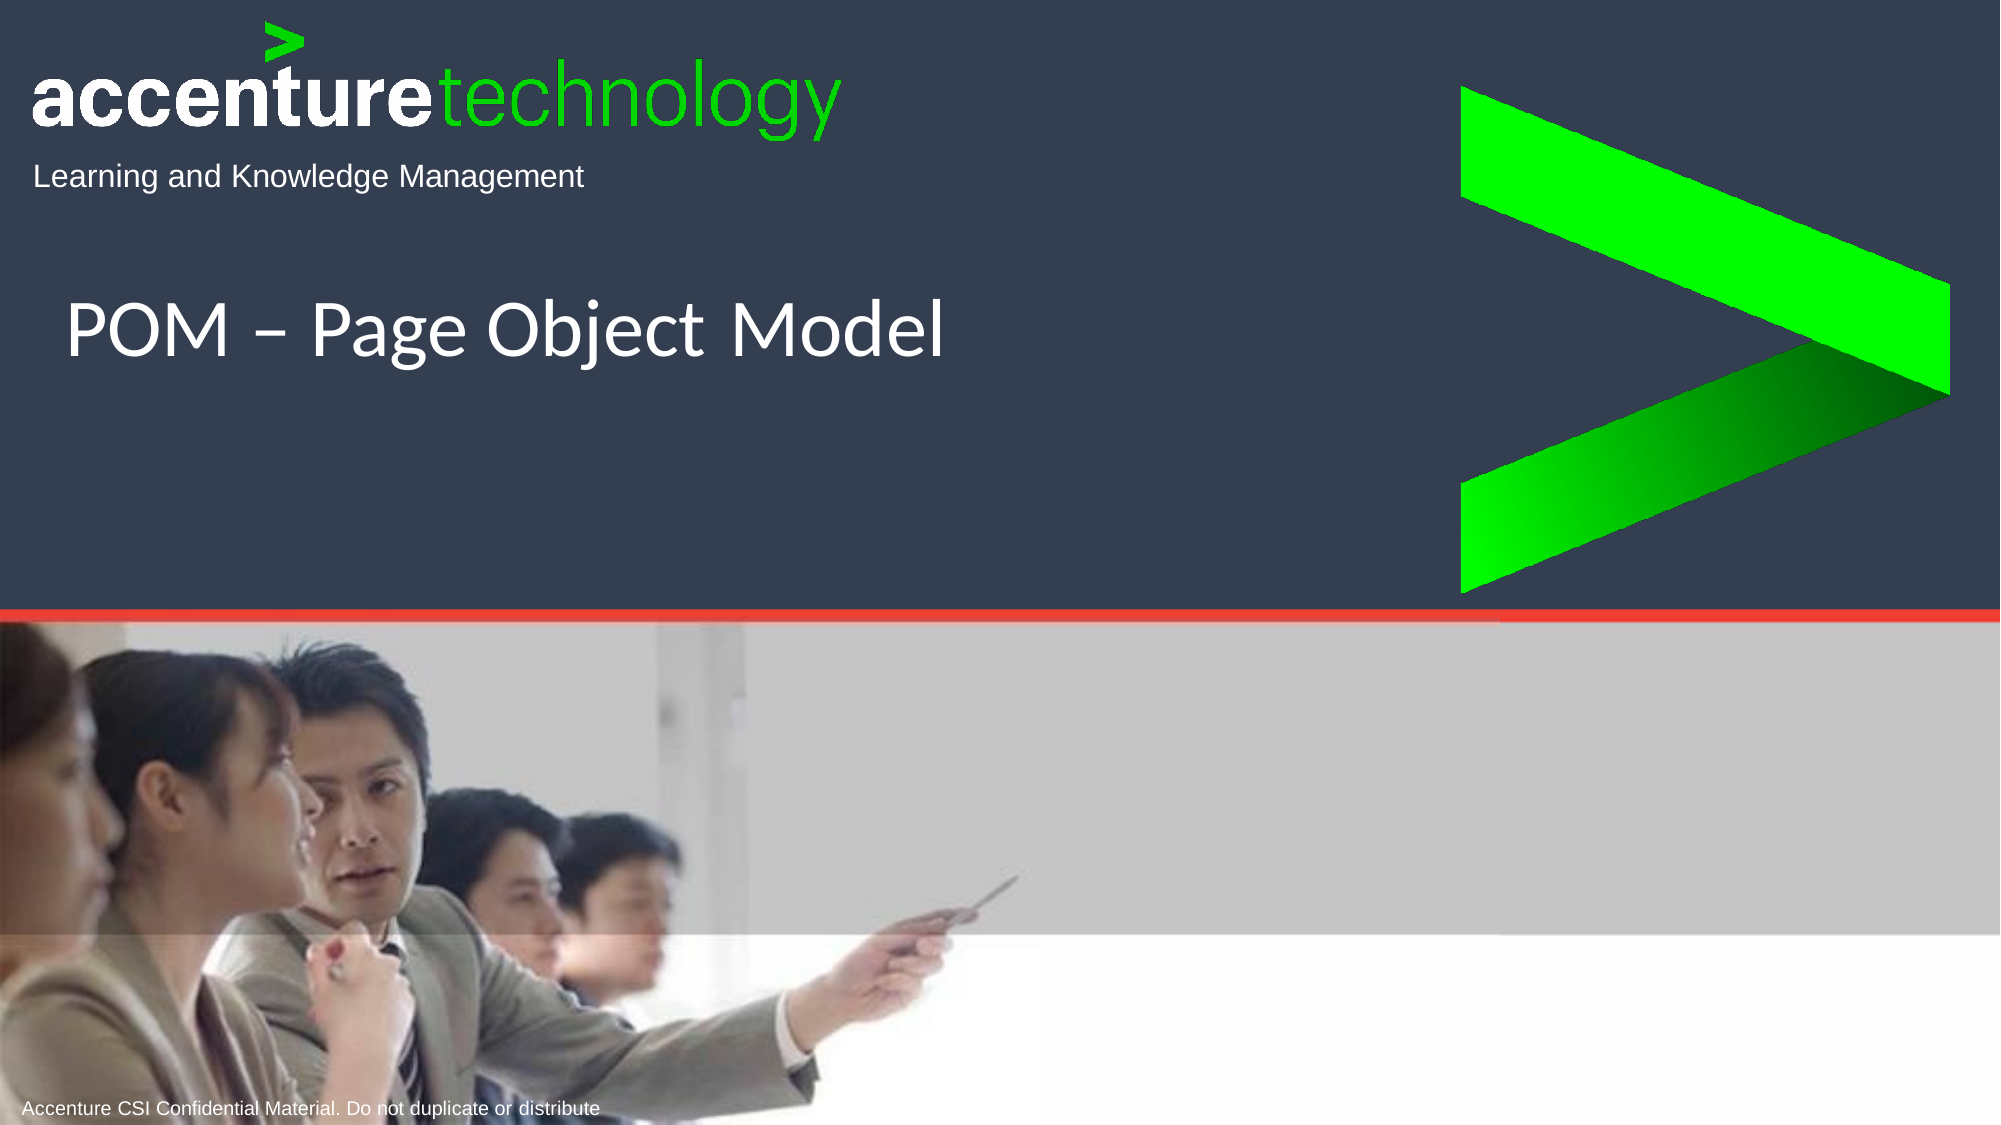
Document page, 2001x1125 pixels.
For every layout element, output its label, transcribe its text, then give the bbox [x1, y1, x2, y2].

text_box [0, 0, 2000, 610]
title Learning and Knowledge Management [30, 155, 599, 344]
text_box [28, 7, 846, 155]
text_box [1460, 85, 1950, 594]
text_box [1500, 610, 2000, 1125]
text_box [0, 610, 1500, 1125]
text_box POM – Page Object Model [62, 271, 955, 373]
text_box Accenture CSI Confidential Material. Do not duplicate or distribute [19, 1092, 633, 1119]
